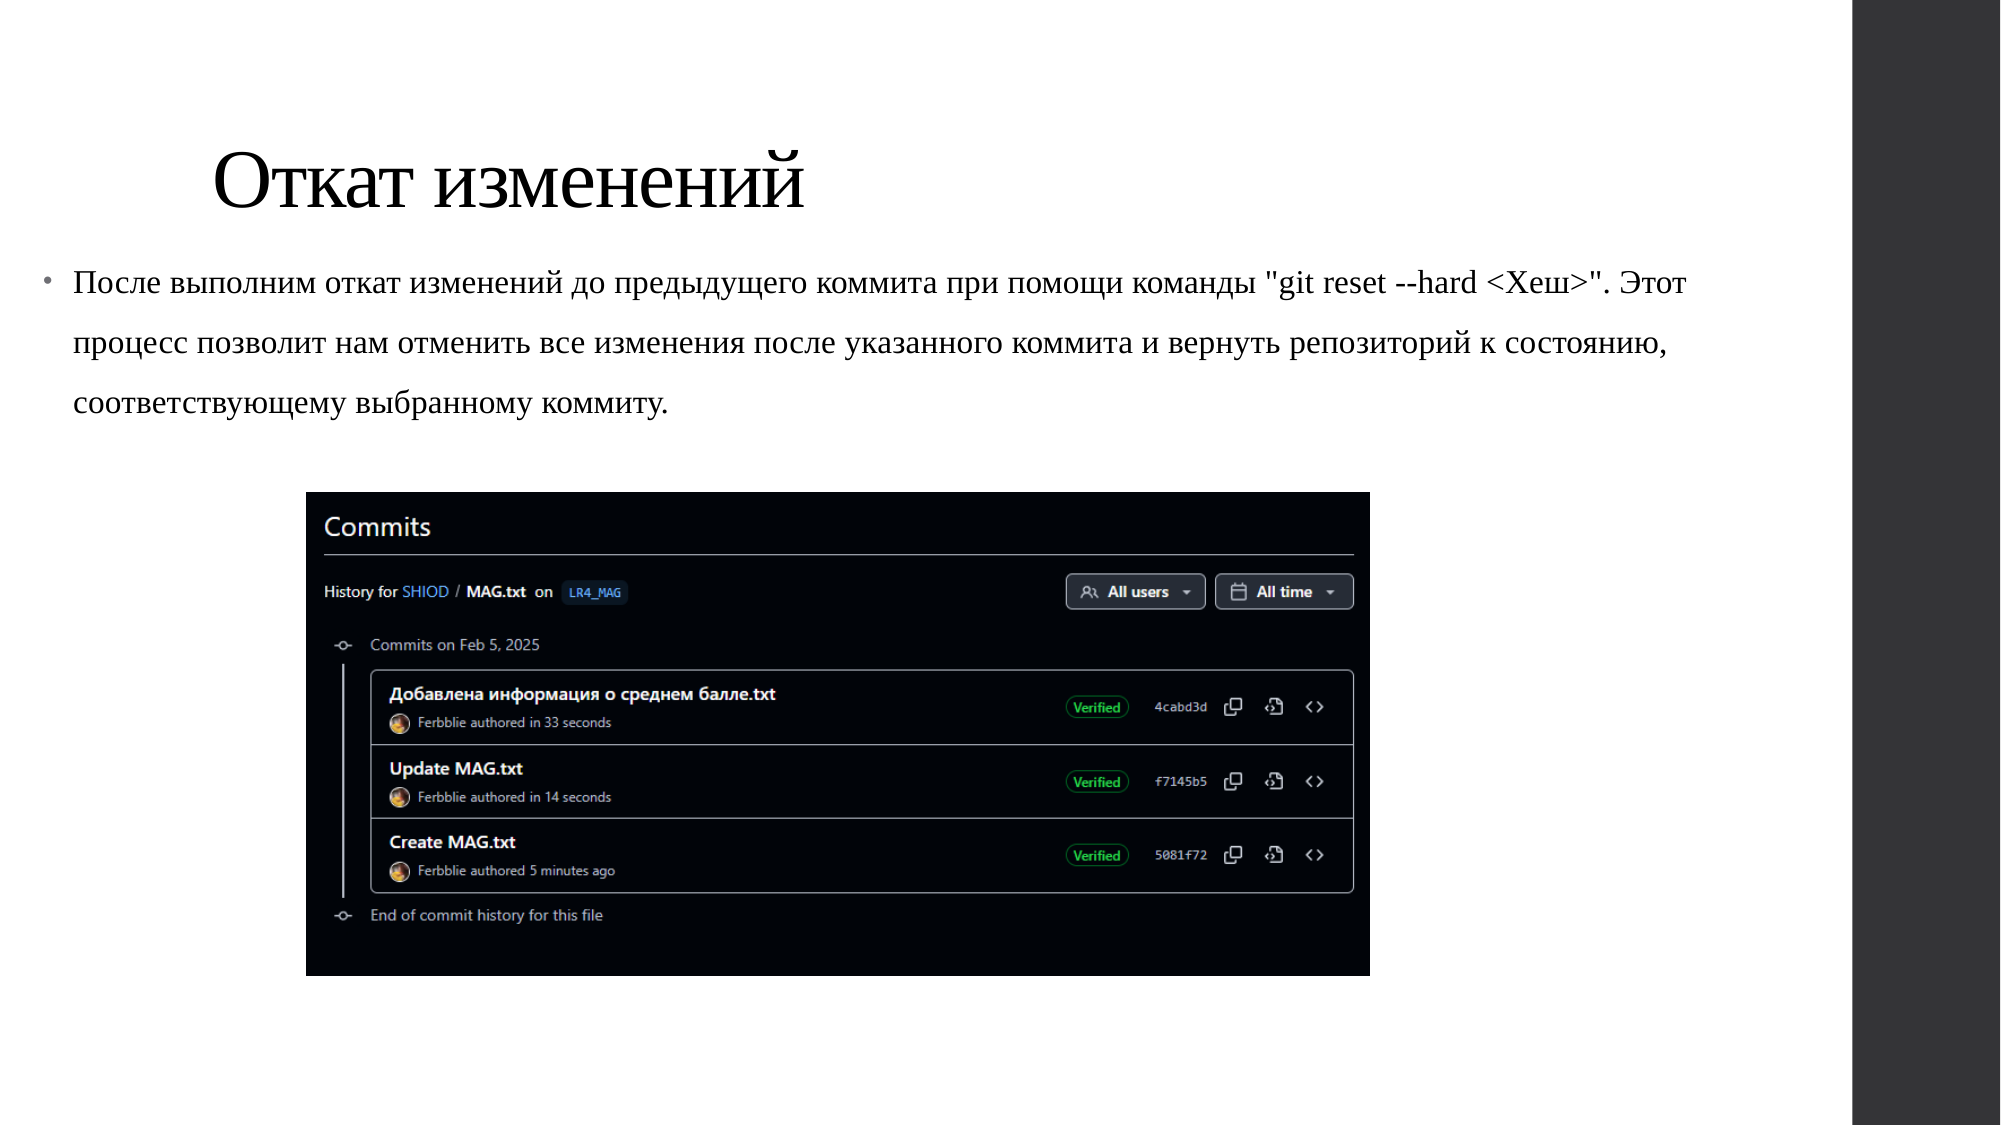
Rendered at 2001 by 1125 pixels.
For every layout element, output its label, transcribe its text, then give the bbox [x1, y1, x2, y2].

picture [306, 492, 1370, 977]
list После выполним откат изменений до предыдущего коммита при помощи команды "git reset --hard <Хеш>". Этот процесс позволит нам отменить все изменения после указанного коммита и вернуть репозиторий к состоянию, соответствующему выбранному коммиту. [28, 233, 1819, 947]
title Откат изменений [197, 15, 1788, 233]
